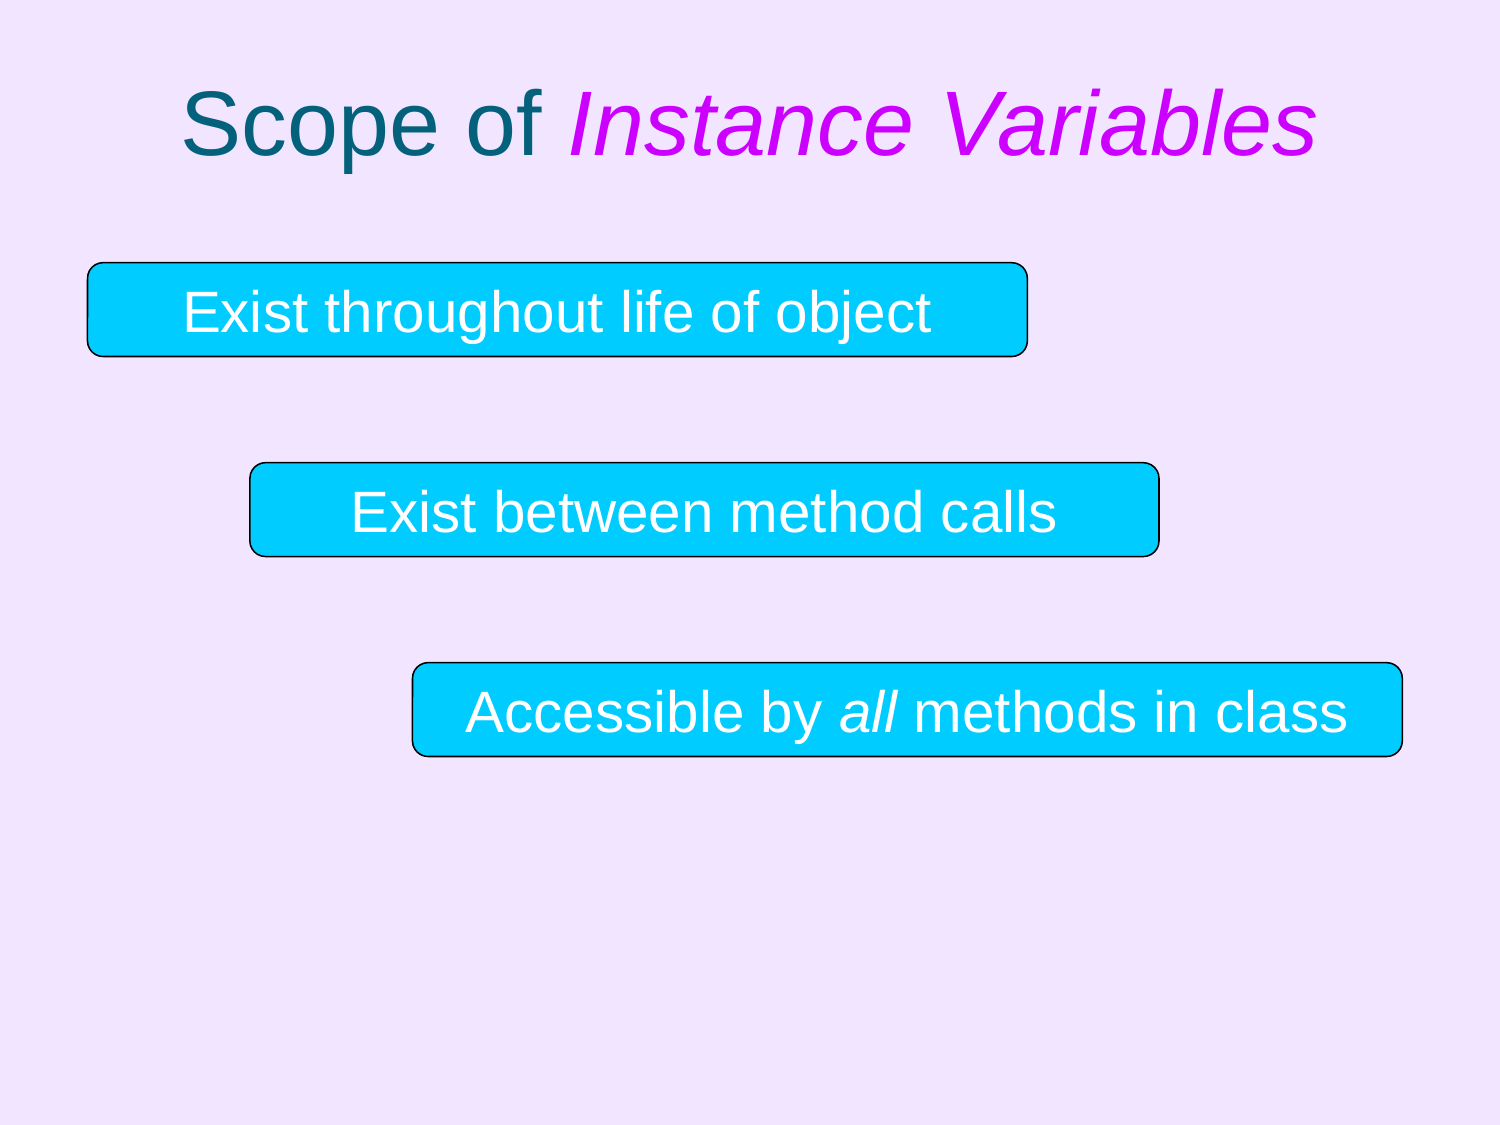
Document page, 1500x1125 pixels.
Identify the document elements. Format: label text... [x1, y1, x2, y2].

title Scope of Instance Variables [75, 24, 1425, 213]
text_box Accessible by all methods in class [412, 662, 1403, 757]
text_box Exist between method calls [249, 462, 1160, 557]
text_box Exist throughout life of object [87, 262, 1028, 357]
